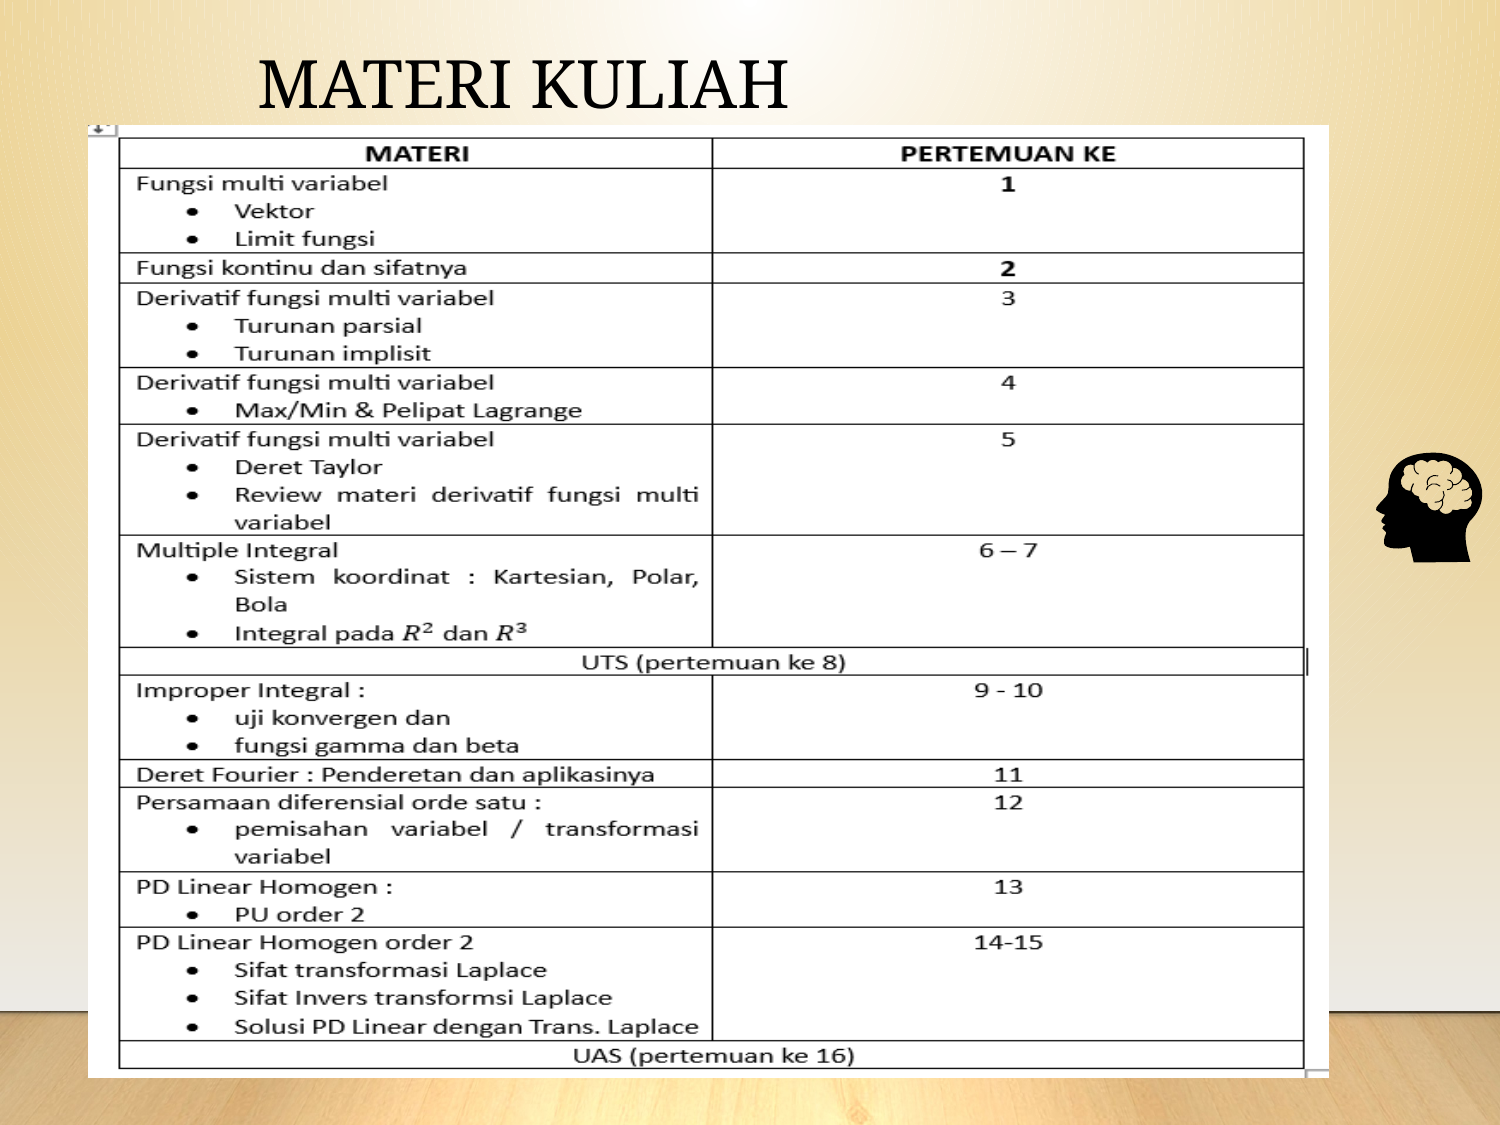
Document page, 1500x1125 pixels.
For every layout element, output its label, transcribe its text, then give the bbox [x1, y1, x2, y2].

title MATERI KULIAH [242, 0, 1305, 125]
picture [0, 125, 1500, 1125]
text_box [1374, 451, 1484, 564]
